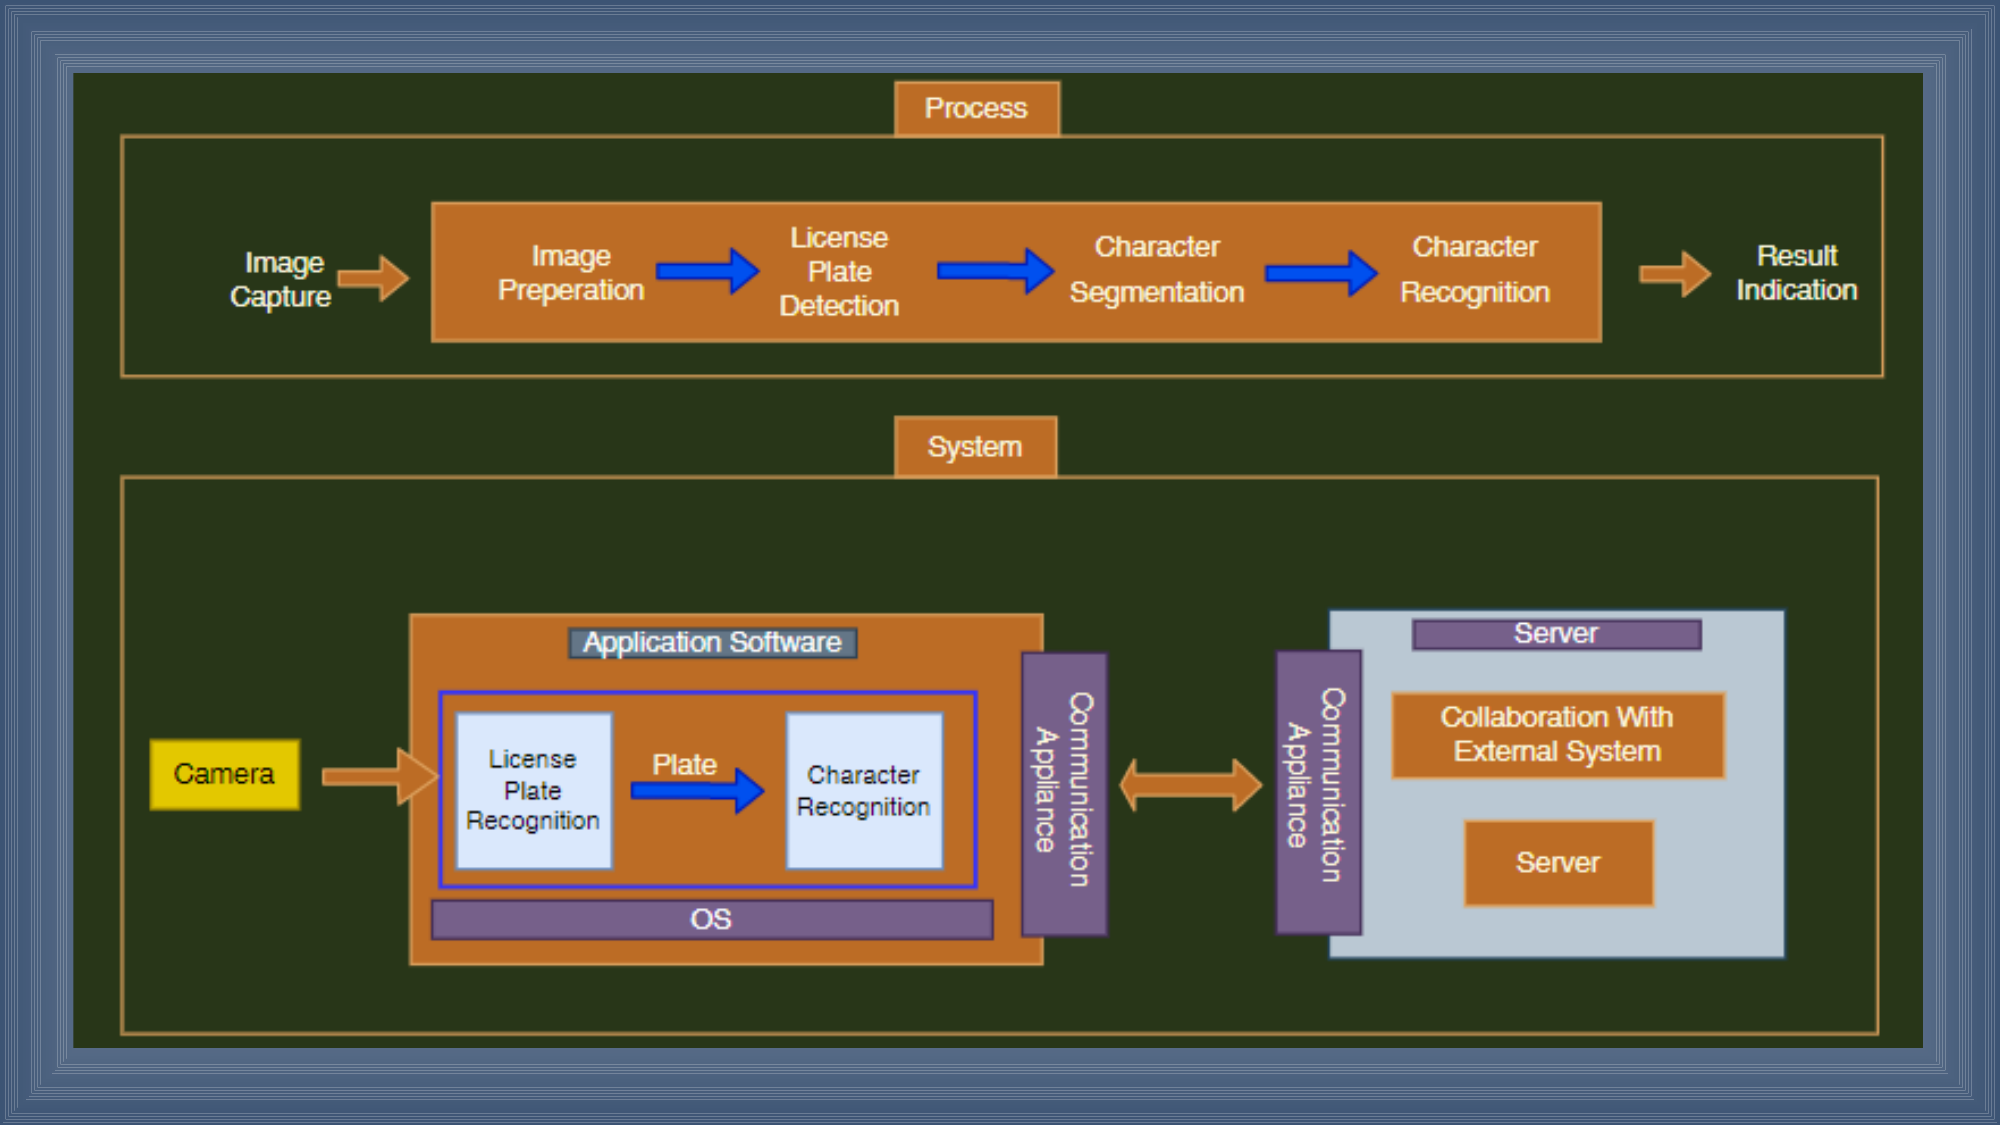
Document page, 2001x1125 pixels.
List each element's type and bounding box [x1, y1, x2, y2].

picture [73, 72, 1923, 1048]
